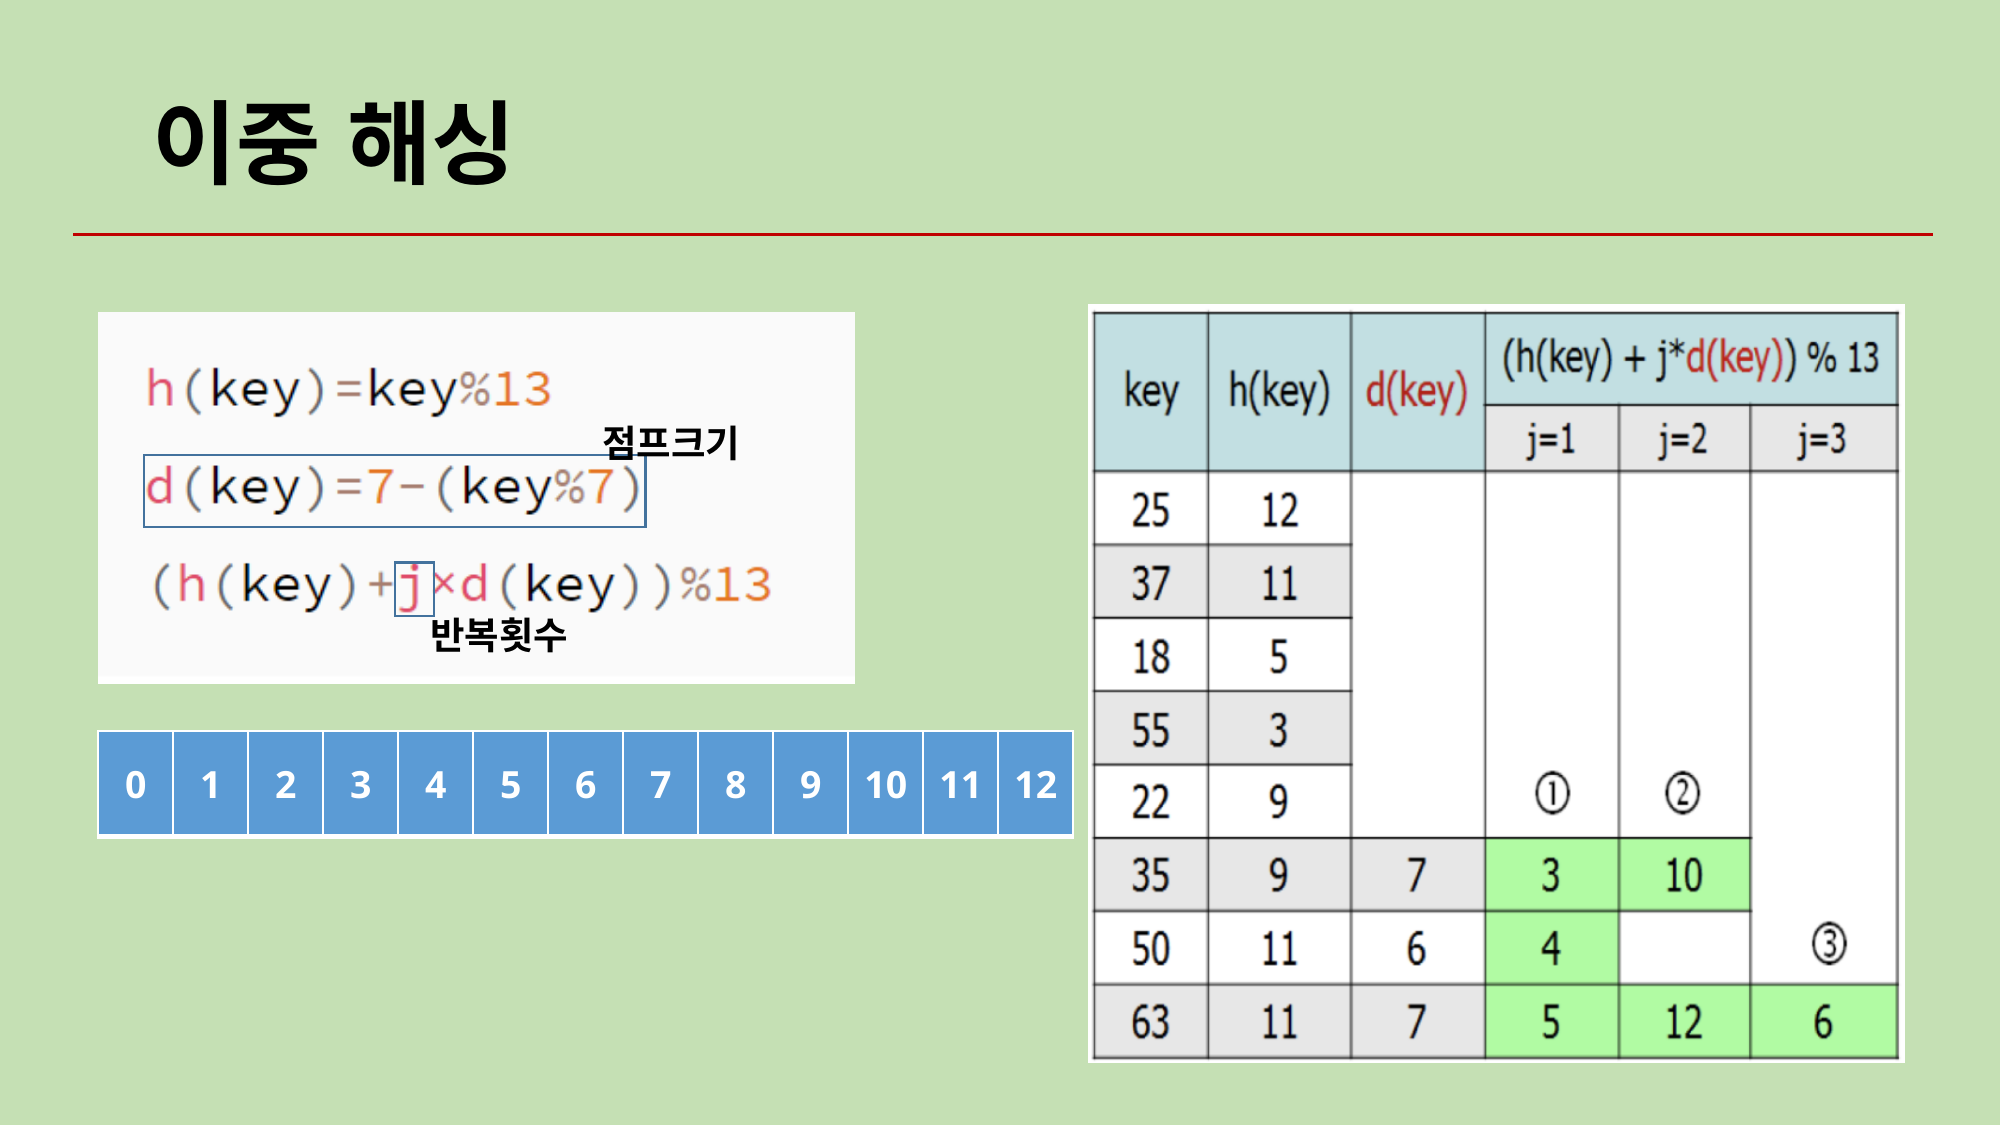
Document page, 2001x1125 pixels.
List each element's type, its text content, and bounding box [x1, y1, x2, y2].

table_header 3 [324, 732, 397, 834]
table_header 9 [774, 732, 847, 834]
table_header 11 [924, 732, 997, 834]
table_header 4 [399, 732, 472, 834]
table_header 5 [474, 732, 547, 834]
table_header 12 [999, 732, 1072, 834]
table_header 8 [699, 732, 772, 834]
table_header 0 [99, 732, 172, 834]
table_header 10 [849, 732, 922, 834]
table_header 2 [249, 732, 322, 834]
title 이중 해싱 [137, 59, 1863, 233]
table_header 6 [549, 732, 622, 834]
table_header 7 [624, 732, 697, 834]
picture [1088, 304, 1905, 1063]
picture [98, 312, 855, 684]
table_header 1 [174, 732, 247, 834]
